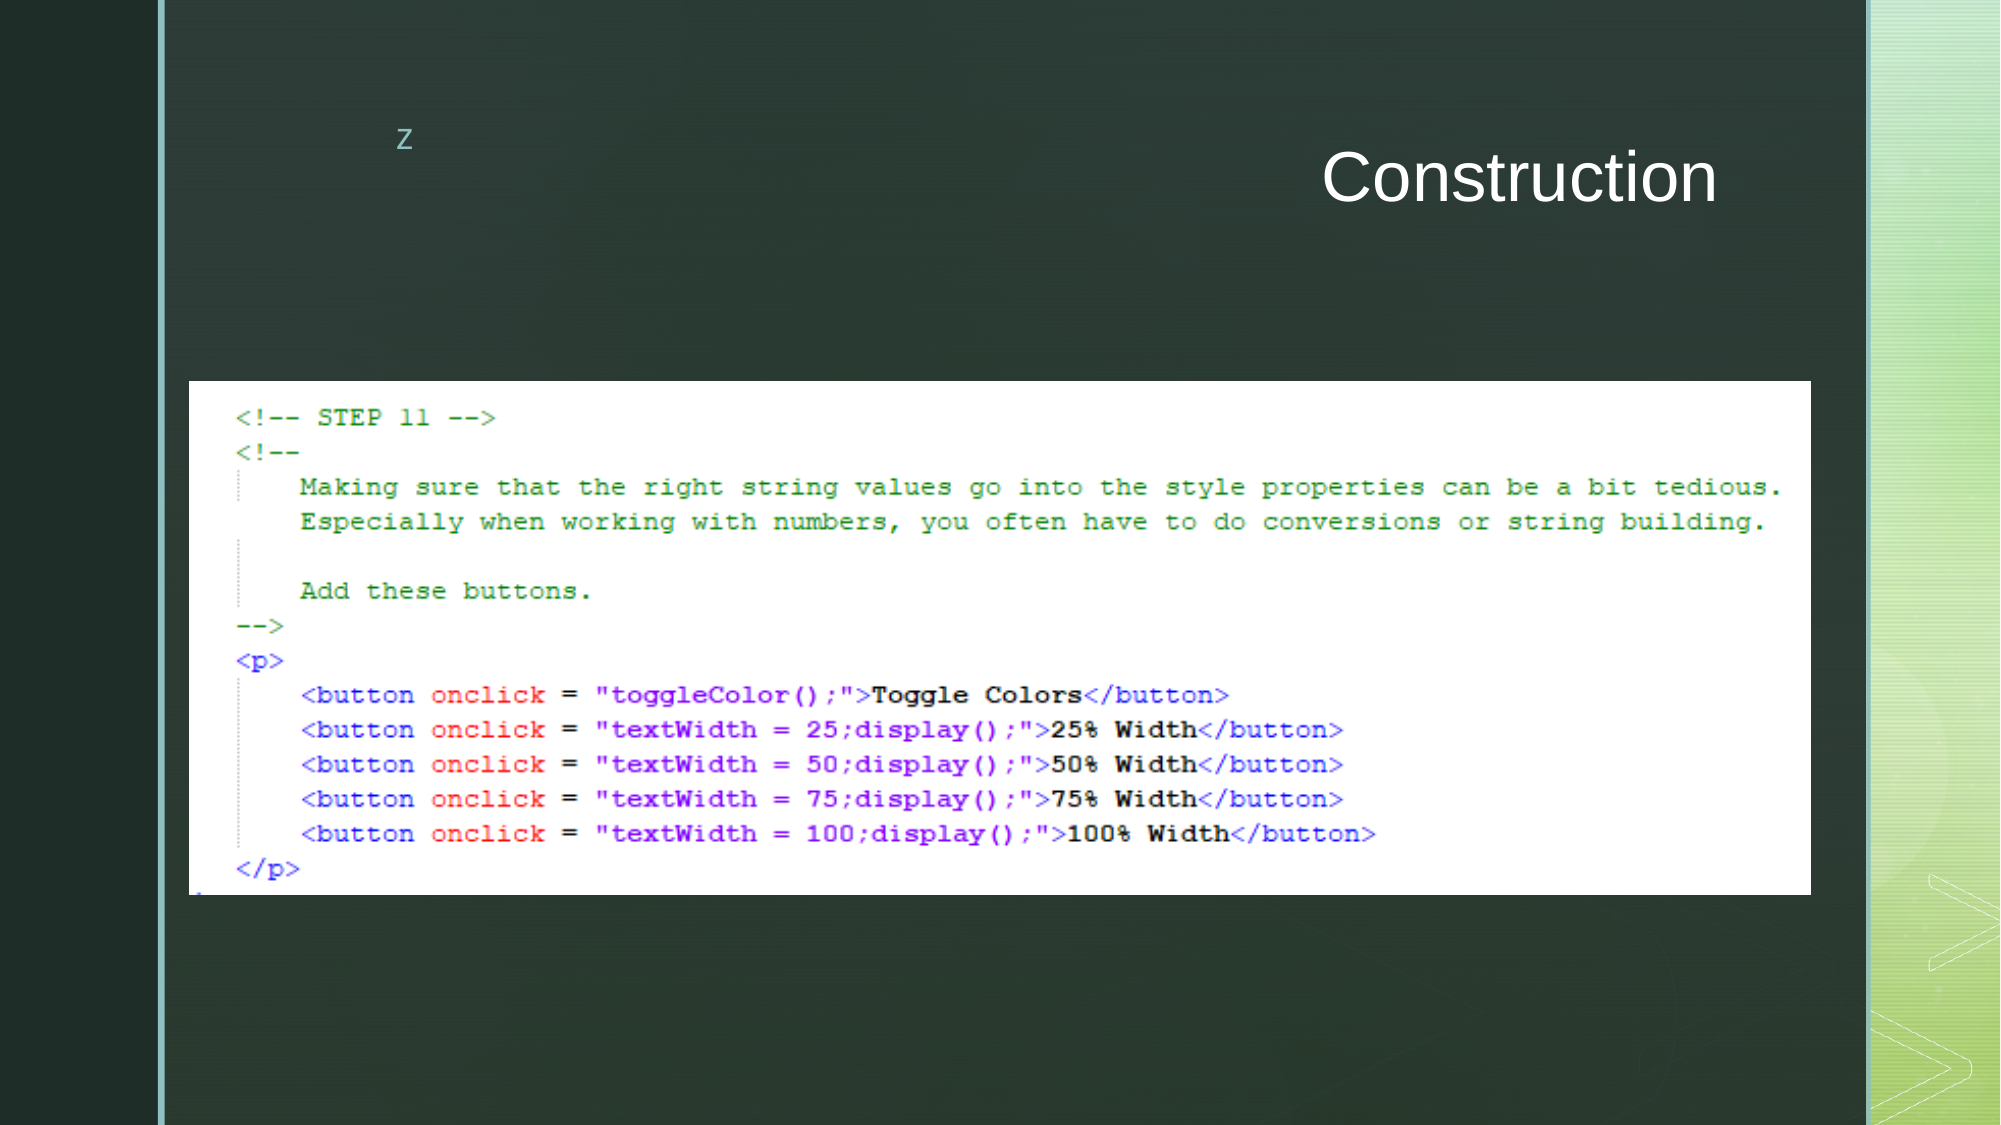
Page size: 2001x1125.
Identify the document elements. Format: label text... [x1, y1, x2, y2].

picture [189, 381, 1811, 895]
title Construction [428, 132, 1734, 310]
picture [1871, 0, 2001, 1125]
